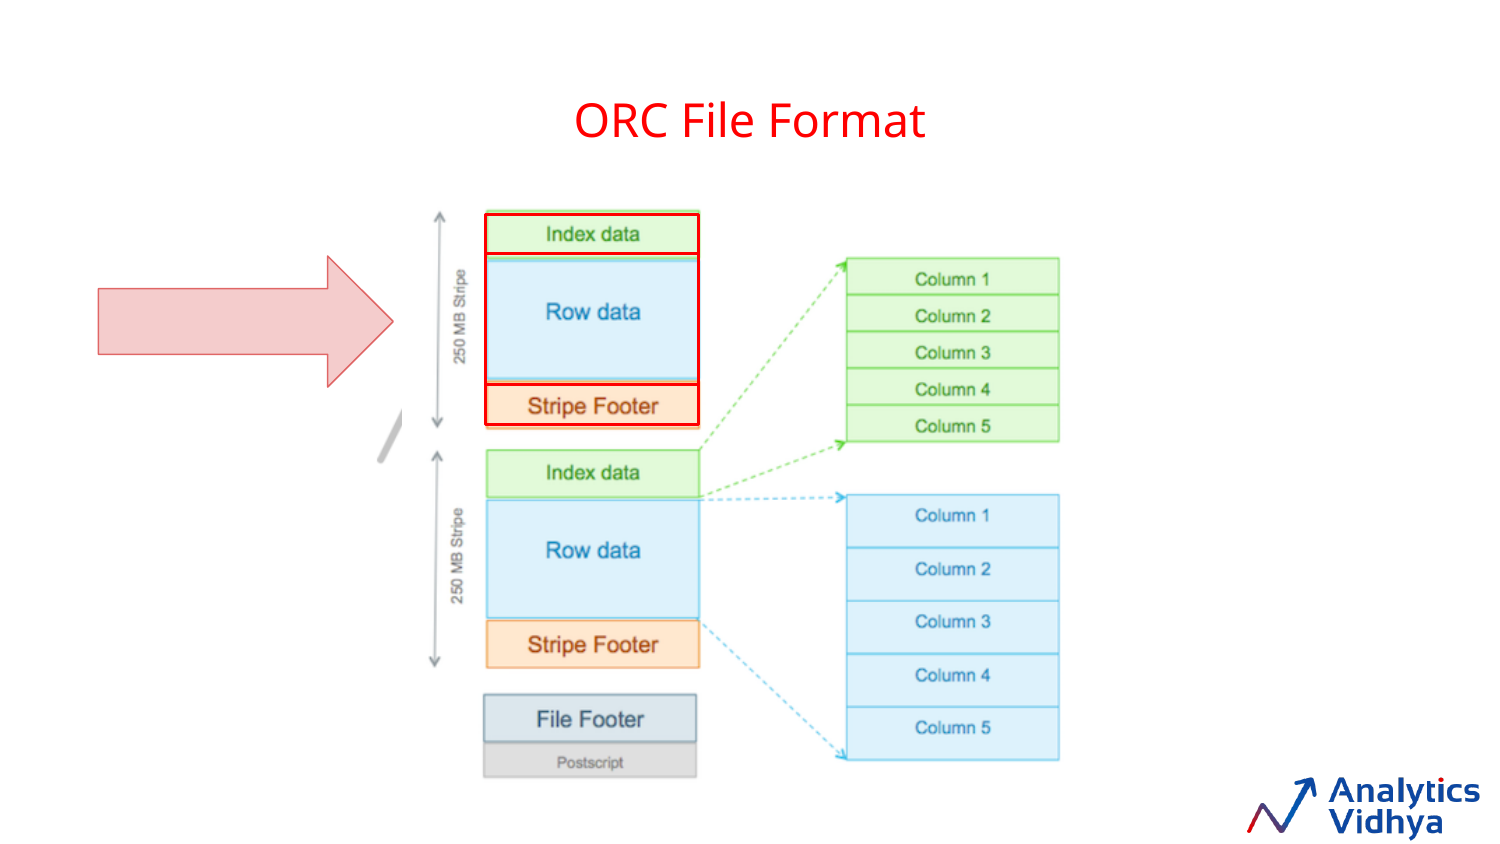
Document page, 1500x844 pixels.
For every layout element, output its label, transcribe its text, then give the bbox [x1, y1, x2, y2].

picture [1226, 765, 1500, 844]
text_box [98, 256, 394, 388]
picture [24, 95, 1173, 795]
text_box ORC File Format [51, 72, 1449, 167]
